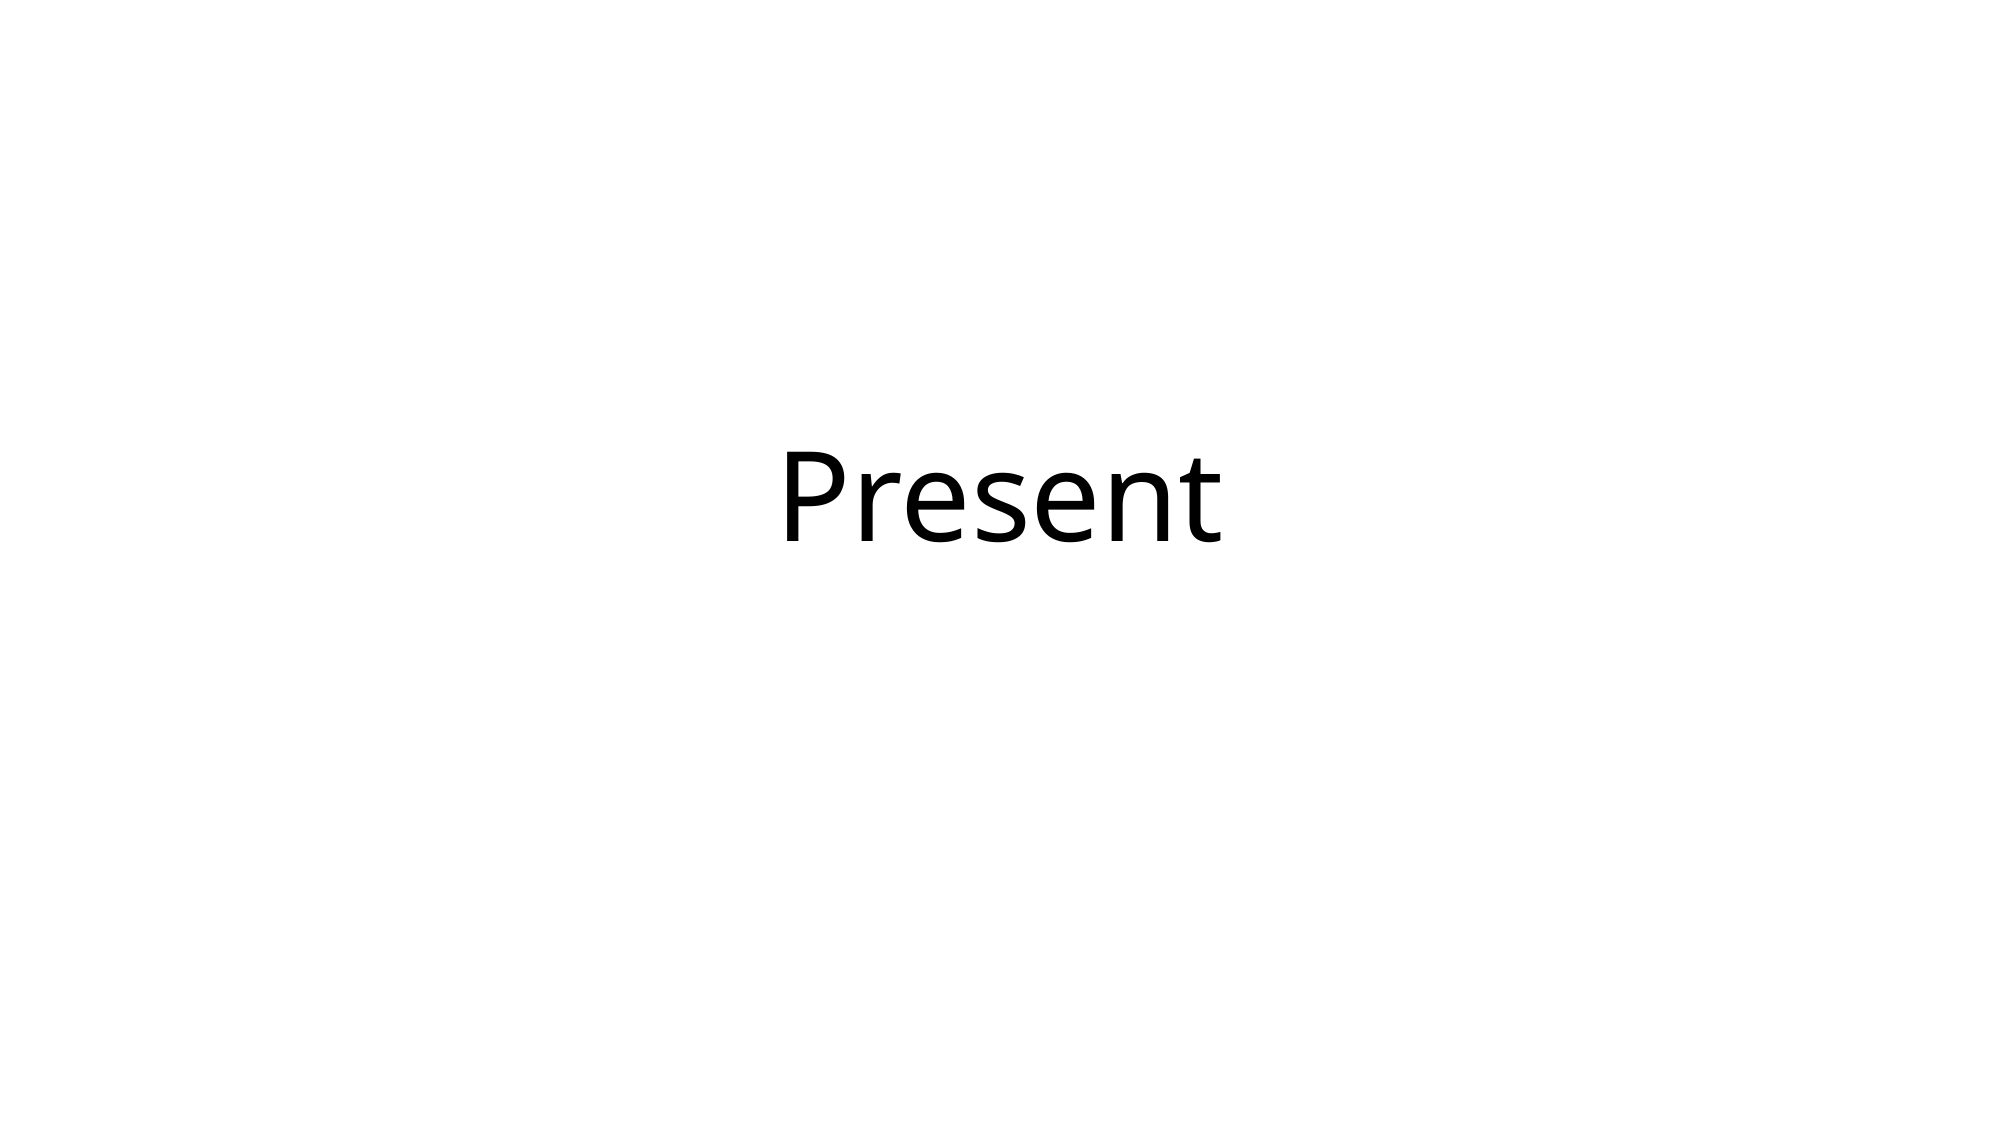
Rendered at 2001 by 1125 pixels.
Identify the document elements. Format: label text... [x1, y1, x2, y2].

title Present [249, 184, 1750, 576]
